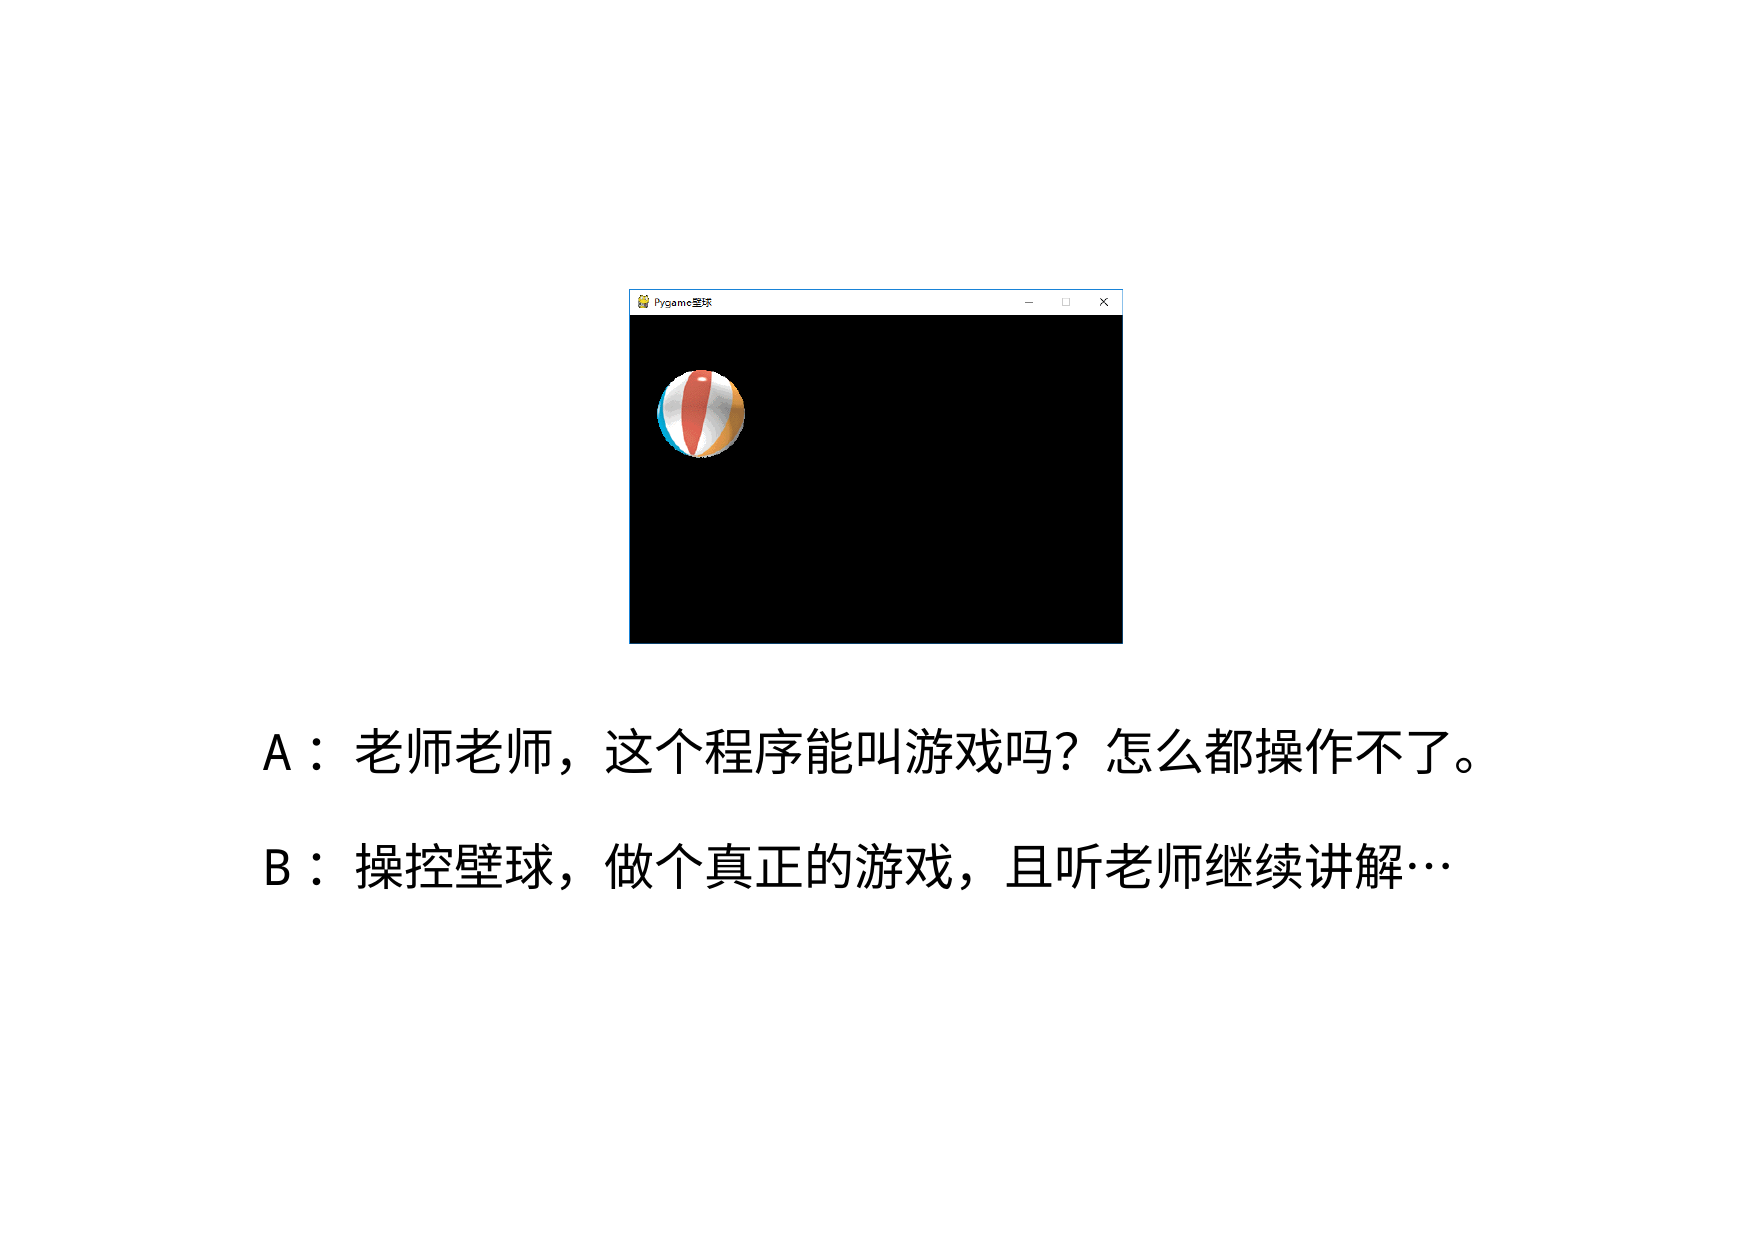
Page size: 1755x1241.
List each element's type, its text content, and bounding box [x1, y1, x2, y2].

title A：老师老师，这个程序能叫游戏吗？怎么都操作不了。 B：操控壁球，做个真正的游戏，且听老师继续讲解… [260, 717, 1493, 928]
picture [628, 288, 1124, 644]
